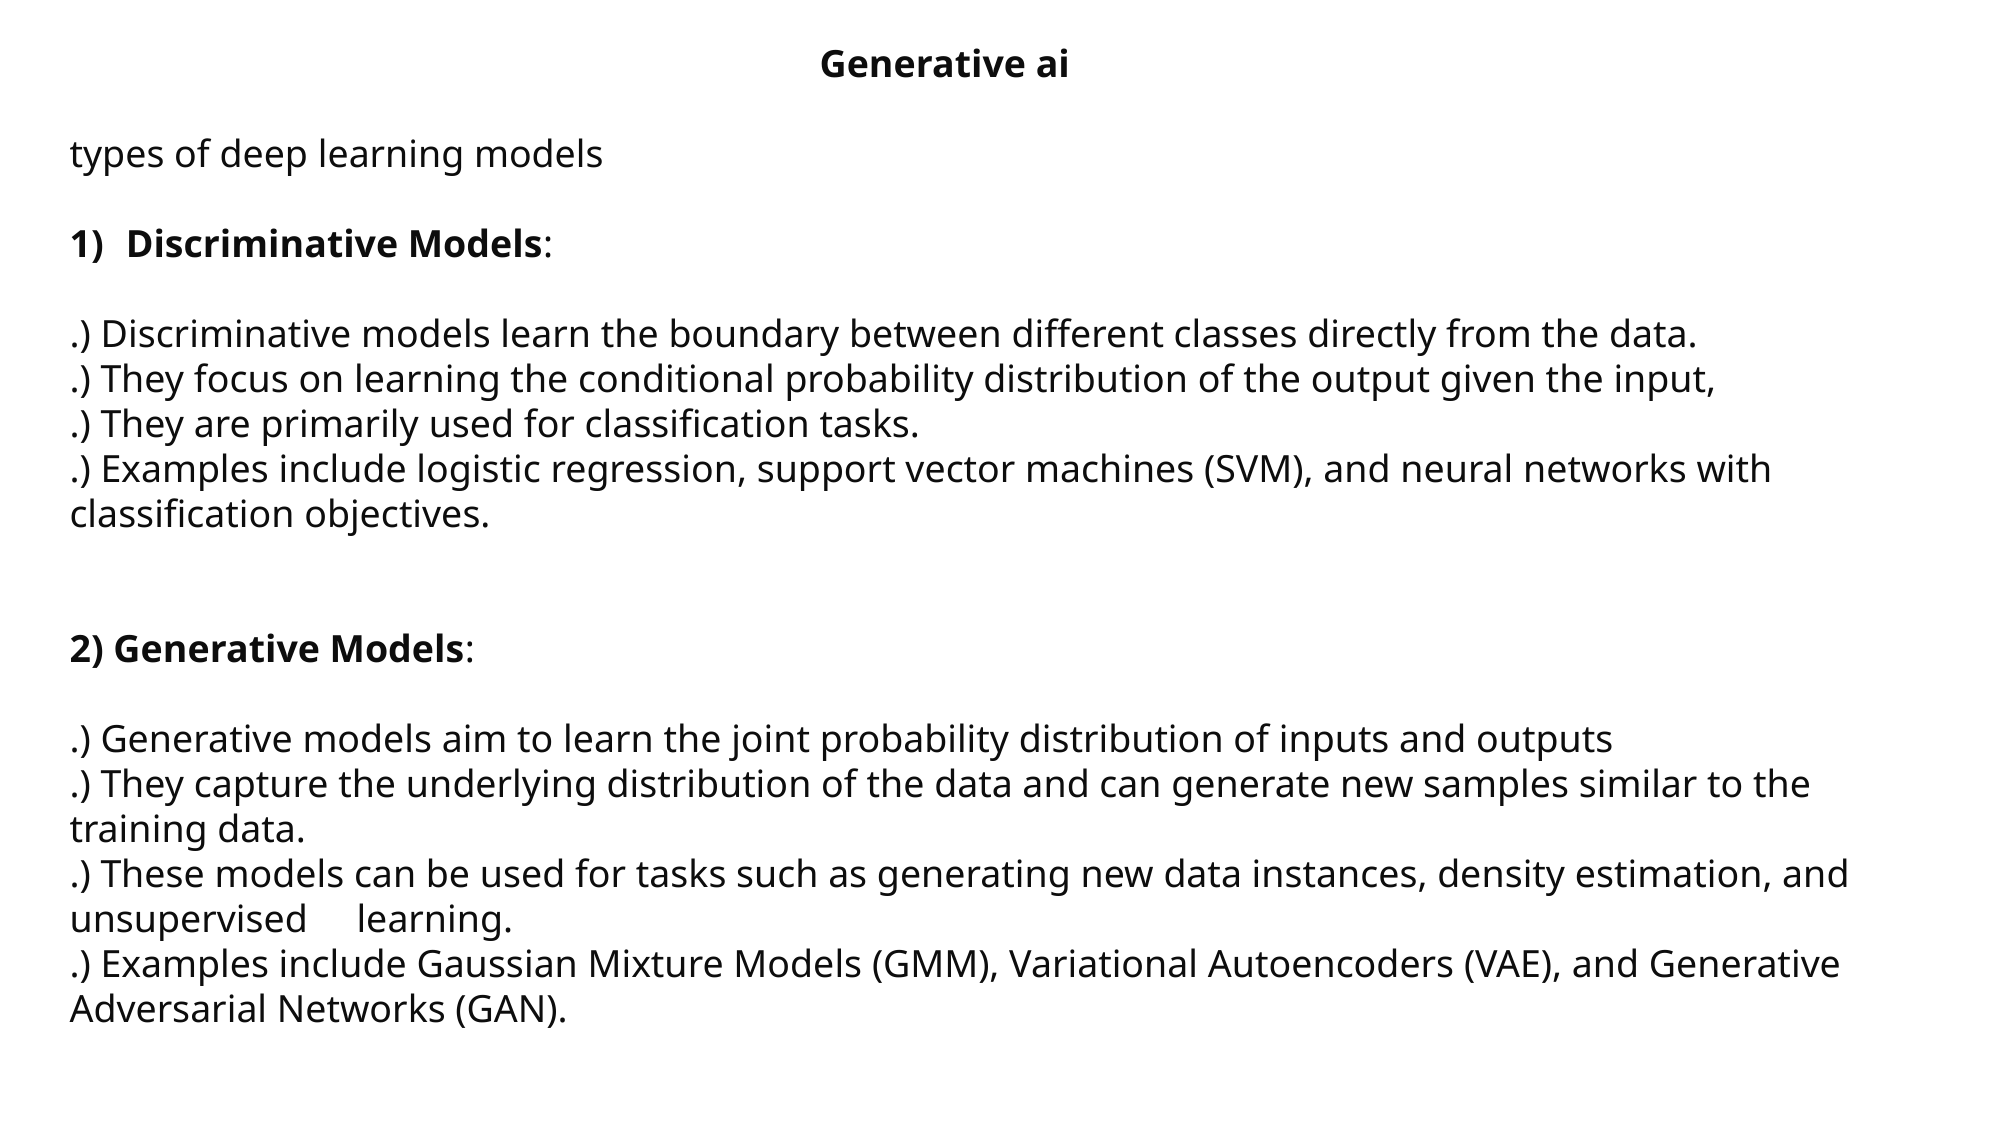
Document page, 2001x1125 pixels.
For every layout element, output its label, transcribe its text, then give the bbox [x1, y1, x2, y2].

text_box Generative ai types of deep learning models Discriminative Models: .) Discriminative models learn the boundary between different classes directly from the data. .) They focus on learning the conditional probability distribution of the output given the input, .) They are primarily used for classification tasks. .) Examples include logistic regression, support vector machines (SVM), and neural networks with classification objectives. 2) Generative Models: .) Generative models aim to learn the joint probability distribution of inputs and outputs .) They capture the underlying distribution of the data and can generate new samples similar to the training data. .) These models can be used for tasks such as generating new data instances, density estimation, and unsupervised learning. .) Examples include Gaussian Mixture Models (GMM), Variational Autoencoders (VAE), and Generative Adversarial Networks (GAN). [54, 32, 1946, 1125]
